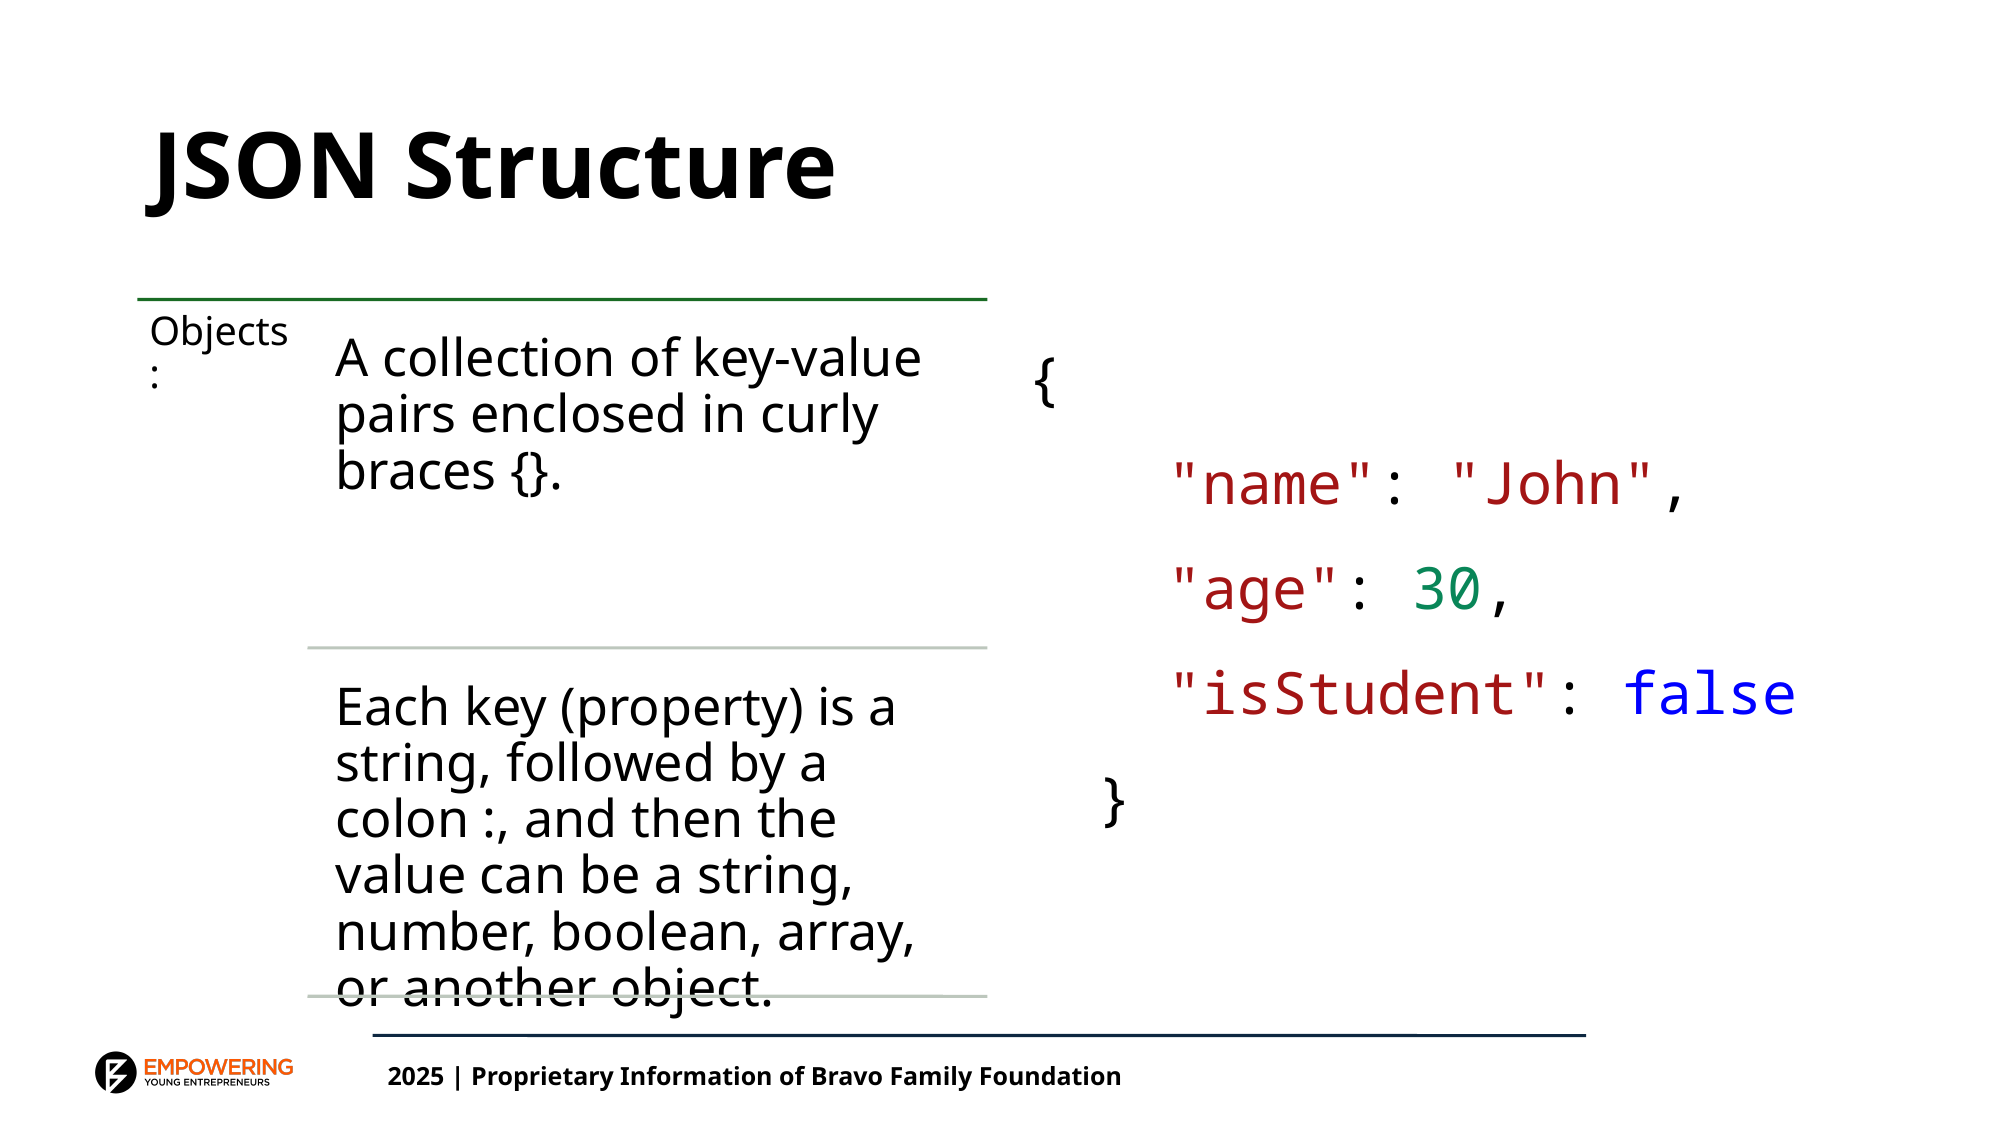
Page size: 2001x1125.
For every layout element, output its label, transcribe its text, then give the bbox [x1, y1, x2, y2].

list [136, 298, 988, 1014]
text_box { "name": "John", "age": 30, "isStudent": false } [1012, 299, 1863, 1014]
picture [87, 1043, 303, 1102]
title JSON Structure [137, 59, 1863, 278]
